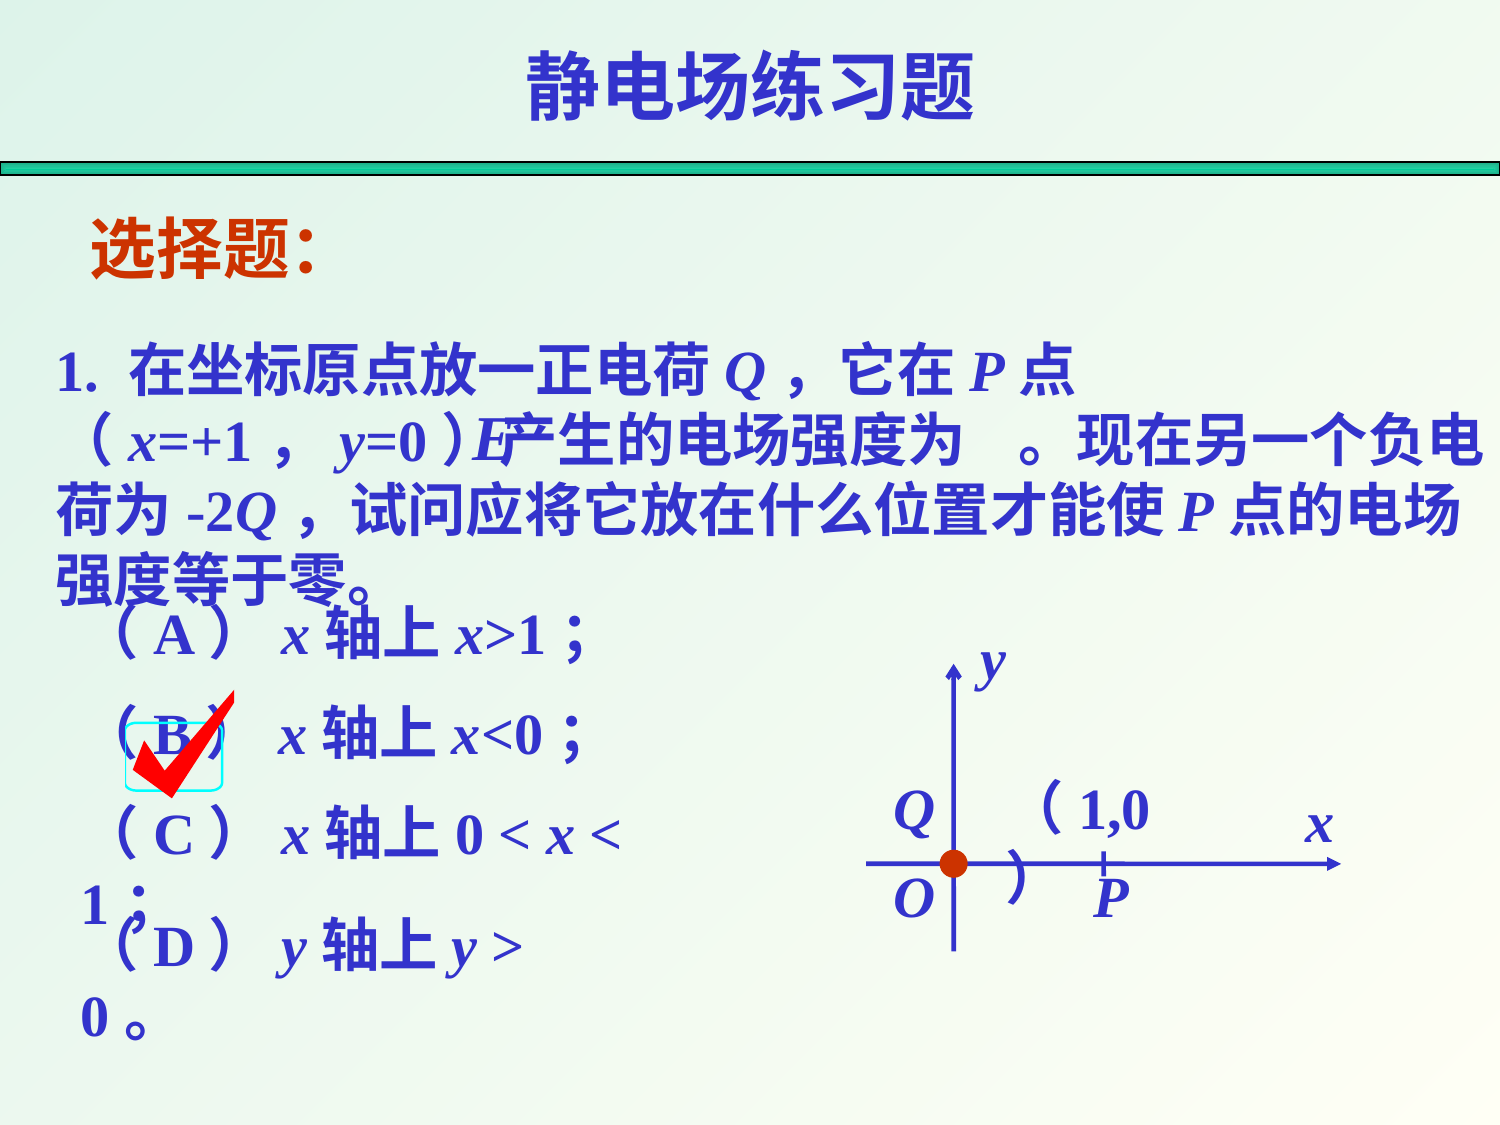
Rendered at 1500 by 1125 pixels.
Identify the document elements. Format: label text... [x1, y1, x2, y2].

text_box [124, 689, 235, 799]
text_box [40, 326, 1500, 987]
text_box [0, 162, 1500, 175]
text_box 选择题： [75, 199, 413, 295]
title 静电场练习题 [112, 31, 1388, 138]
